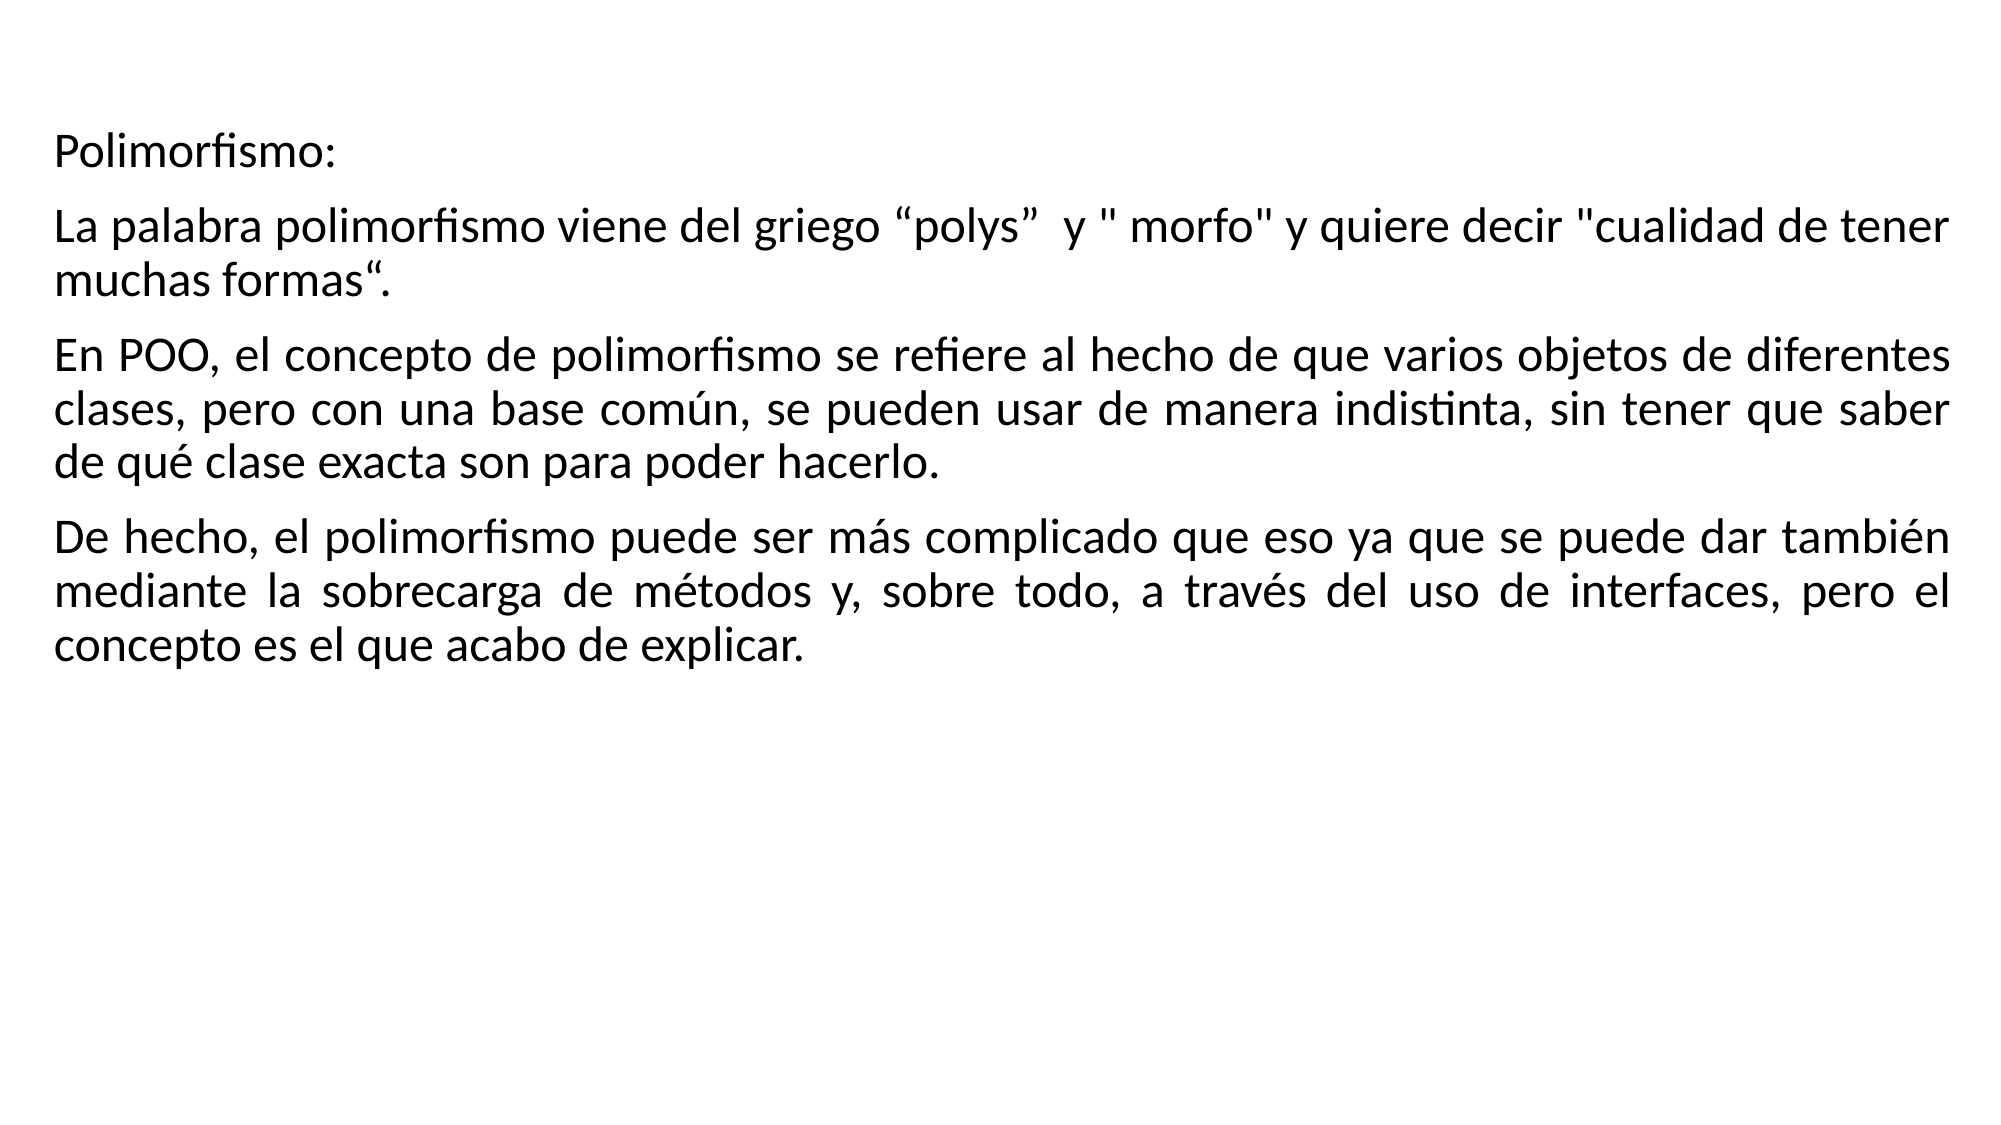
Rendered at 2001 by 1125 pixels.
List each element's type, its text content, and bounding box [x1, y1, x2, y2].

subtitle Polimorfismo: La palabra polimorfismo viene del griego “polys” y " morfo" y quiere decir "cualidad de tener muchas formas“. En POO, el concepto de polimorfismo se refiere al hecho de que varios objetos de diferentes clases, pero con una base común, se pueden usar de manera indistinta, sin tener que saber de qué clase exacta son para poder hacerlo. De hecho, el polimorfismo puede ser más complicado que eso ya que se puede dar también mediante la sobrecarga de métodos y, sobre todo, a través del uso de interfaces, pero el concepto es el que acabo de explicar. [38, 116, 1968, 939]
